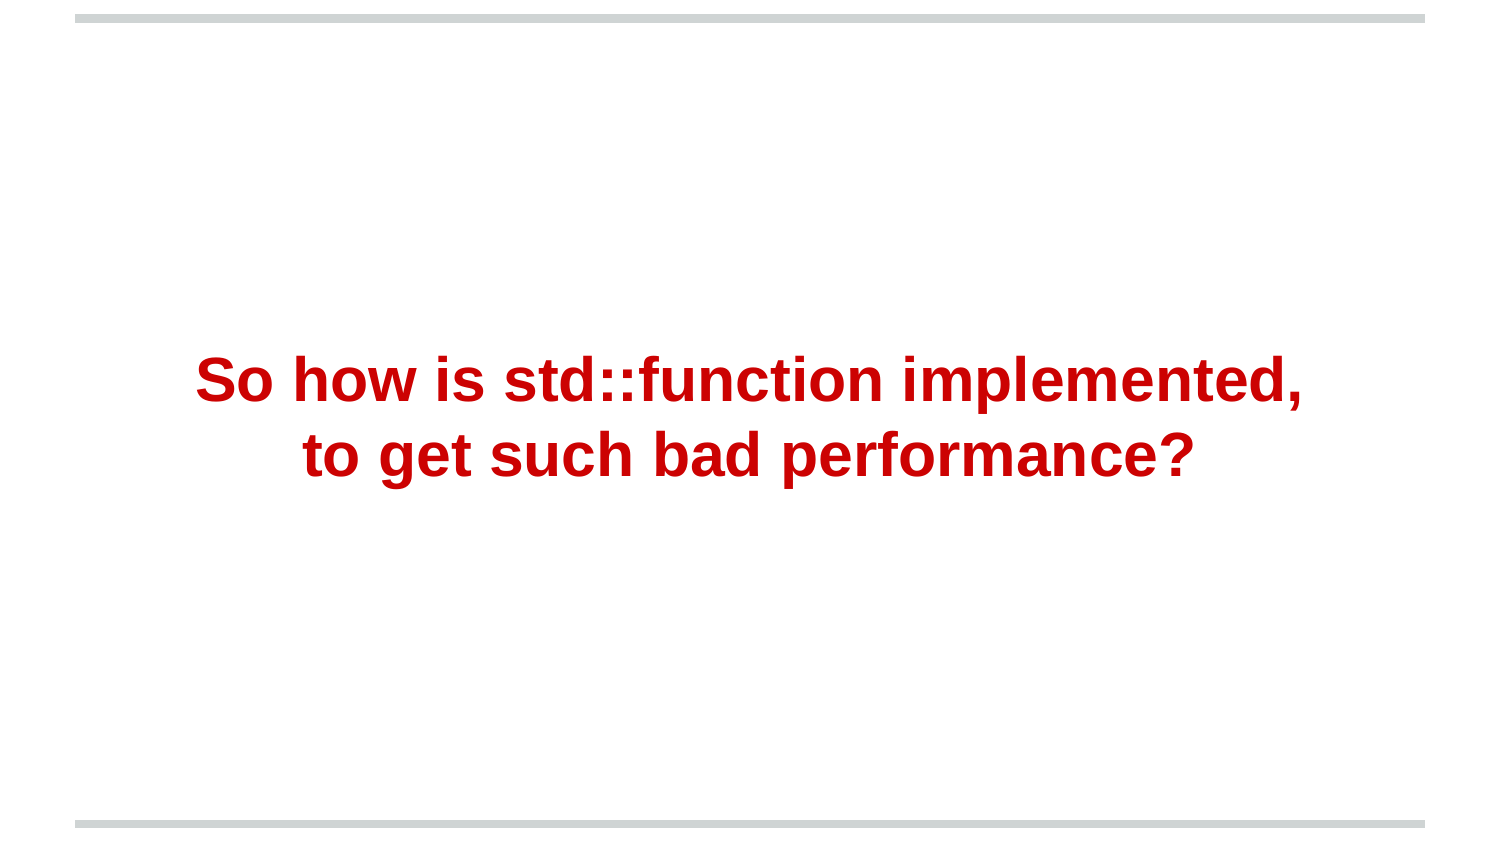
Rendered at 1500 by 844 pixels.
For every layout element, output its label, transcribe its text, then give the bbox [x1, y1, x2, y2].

text_box So how is std::function implemented, to get such bad performance? [153, 323, 1347, 520]
